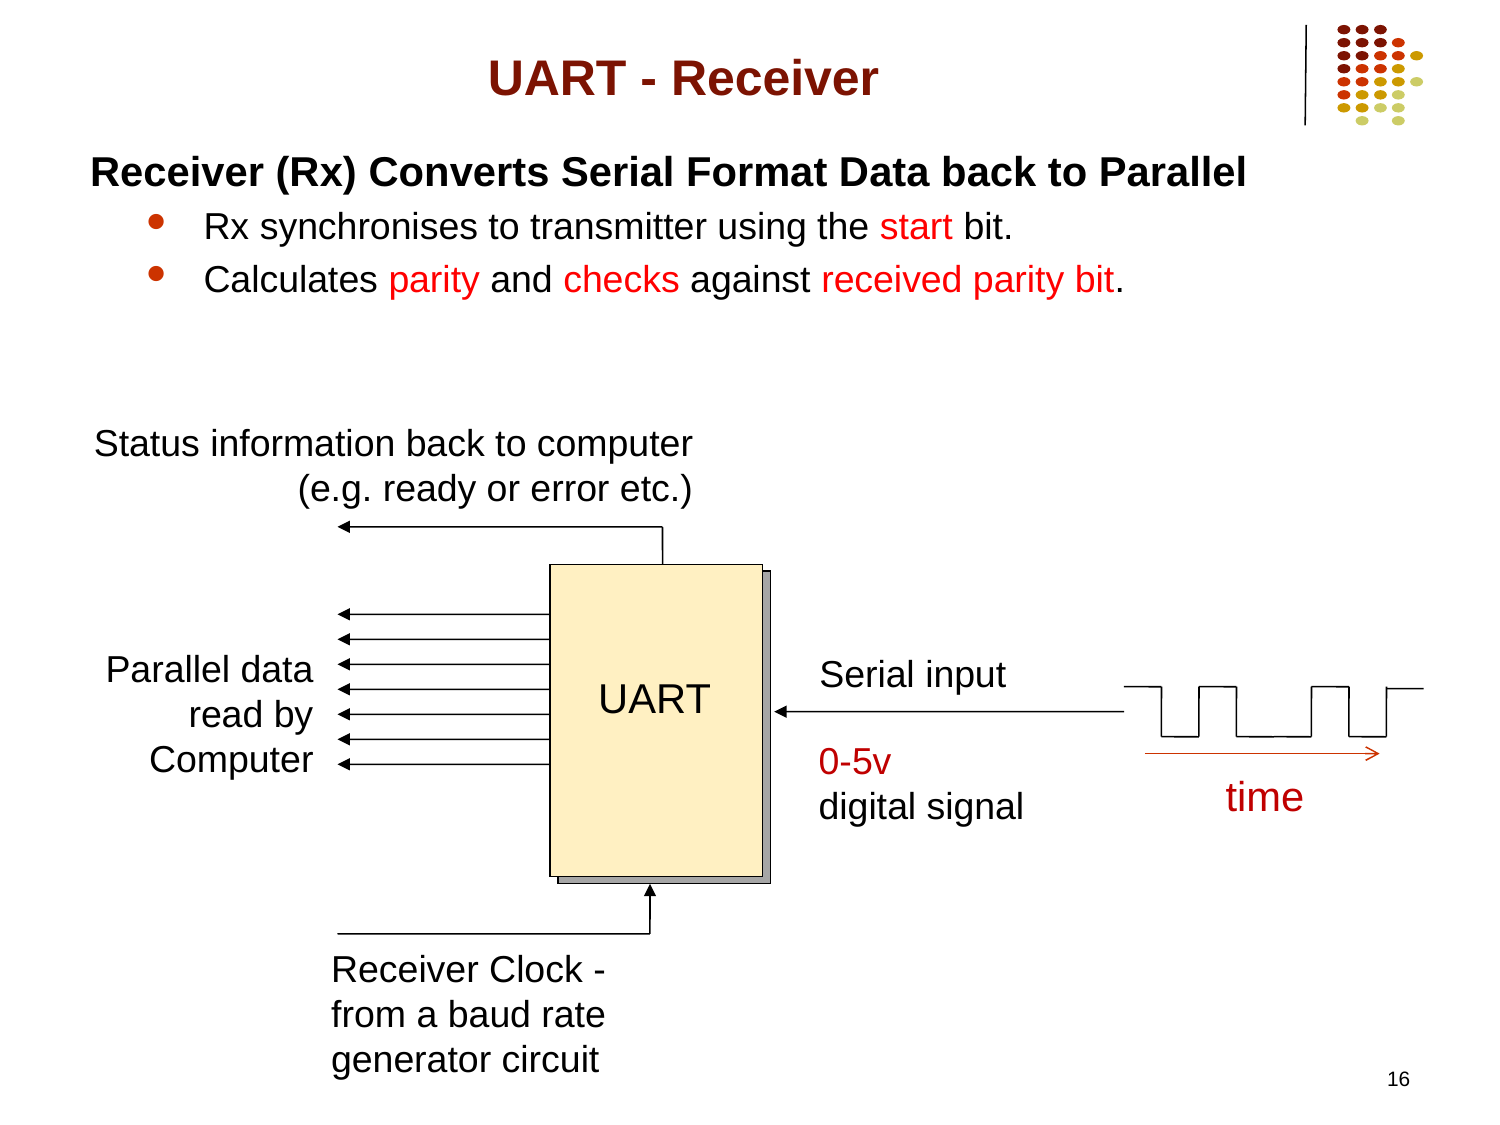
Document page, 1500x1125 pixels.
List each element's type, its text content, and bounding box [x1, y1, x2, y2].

title UART - Receiver [64, 31, 1303, 113]
text_box Serial input [804, 642, 1118, 703]
text_box time [1210, 763, 1343, 828]
text_box Status information back to computer (e.g. ready or error etc.) [62, 411, 708, 517]
text_box [337, 733, 550, 746]
text_box [774, 705, 1118, 718]
text_box [337, 708, 550, 721]
text_box [337, 758, 550, 771]
text_box UART [583, 664, 730, 730]
slide_number 16 [1074, 1058, 1426, 1101]
text_box Receiver Clock - from a baud rate generator circuit [316, 937, 684, 1088]
text_box [337, 520, 662, 534]
text_box 0-5v digital signal [803, 729, 1118, 835]
text_box [337, 608, 550, 621]
text_box [337, 683, 550, 696]
text_box [549, 564, 763, 877]
text_box [337, 633, 550, 646]
text_box [337, 658, 550, 671]
text_box Parallel data read by Computer [62, 637, 328, 788]
text_box [643, 883, 657, 934]
text_box [558, 571, 771, 884]
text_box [1123, 686, 1387, 737]
list Receiver (Rx) Converts Serial Format Data back to Parallel Rx synchronises to transmitter using the start bit. Calculates parity and checks against received parity bit. [75, 137, 1425, 501]
